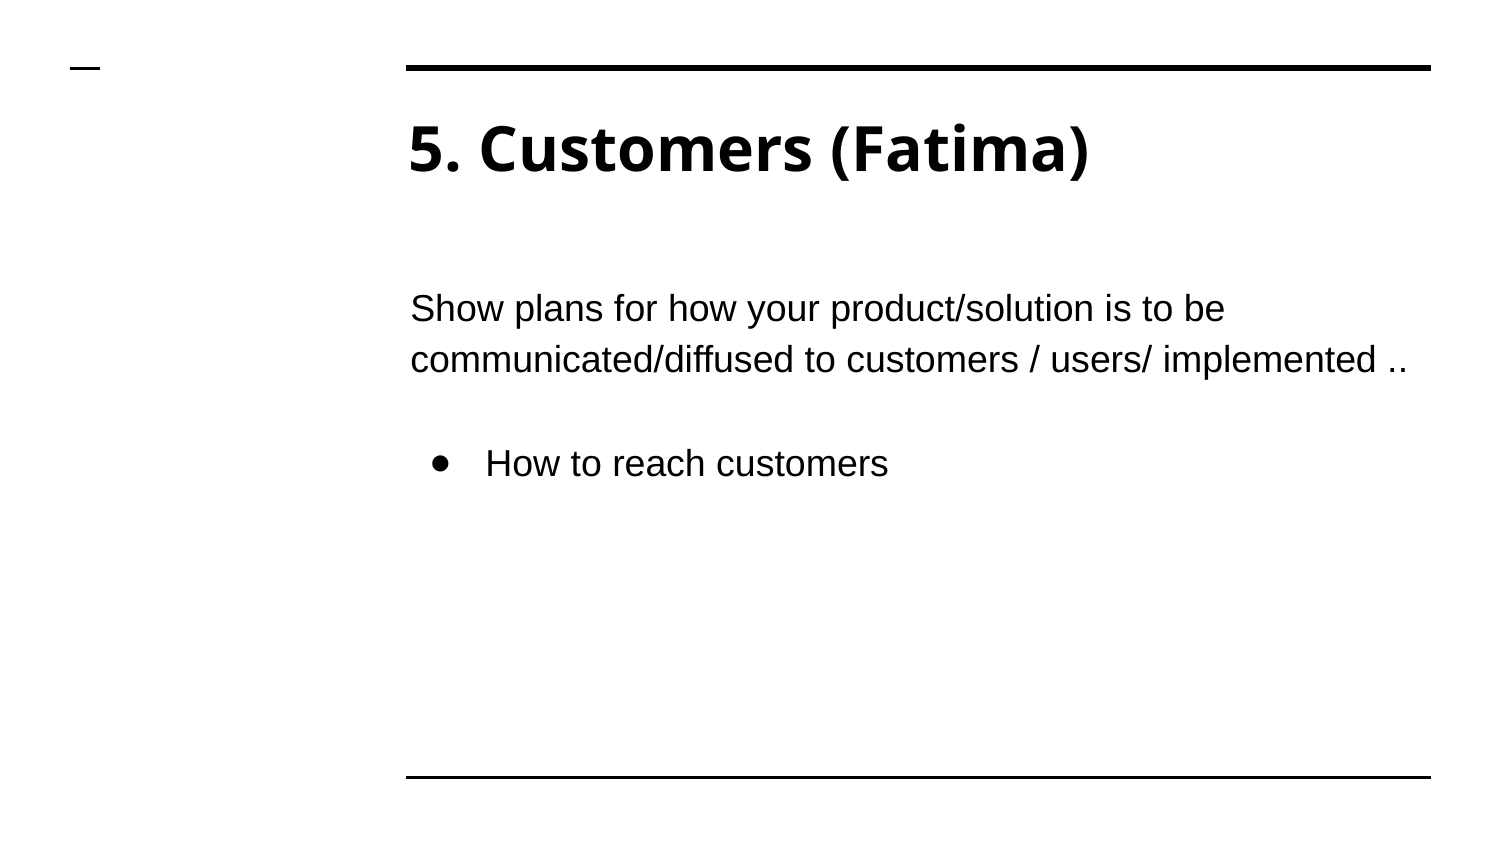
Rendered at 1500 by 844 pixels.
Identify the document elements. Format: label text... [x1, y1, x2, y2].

list Show plans for how your product/solution is to be communicated/diffused to customers / users/ implemented .. How to reach customers [395, 261, 1433, 755]
title 5. Customers (Fatima) [393, 94, 1431, 199]
